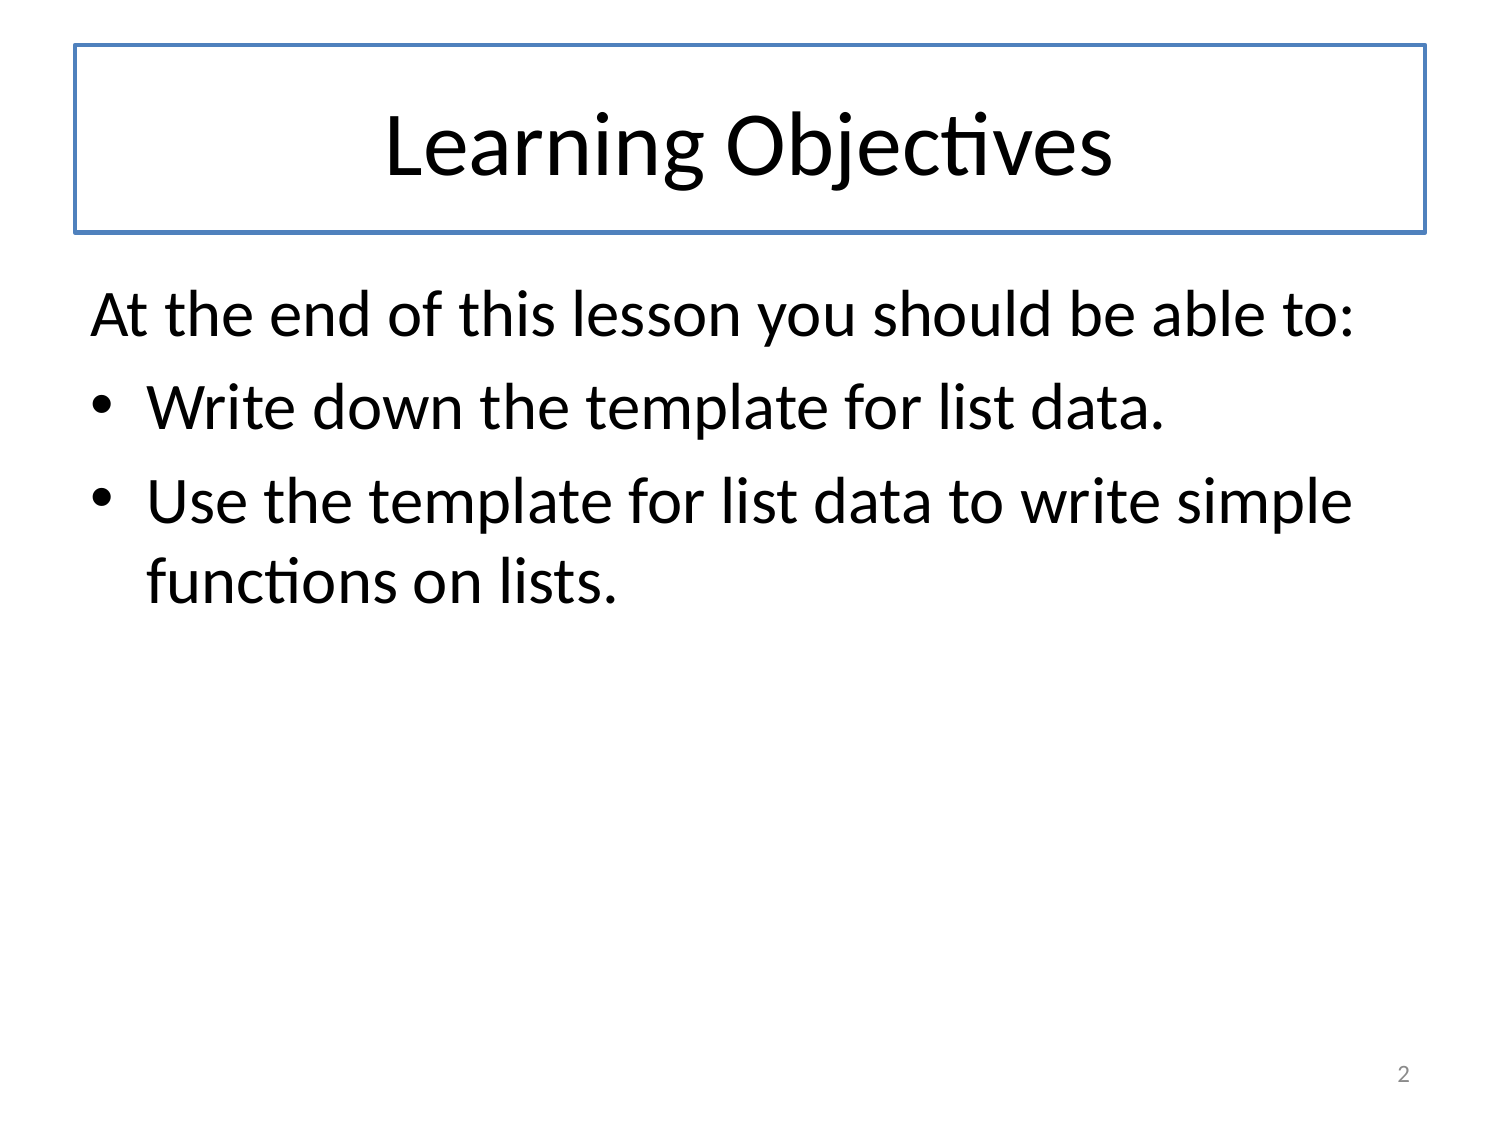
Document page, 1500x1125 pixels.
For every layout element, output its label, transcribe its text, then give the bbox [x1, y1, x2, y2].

title Learning Objectives [73, 43, 1427, 235]
slide_number 2 [1074, 1042, 1425, 1103]
list At the end of this lesson you should be able to: Write down the template for list data. Use the template for list data to write simple functions on lists. [75, 262, 1425, 1005]
